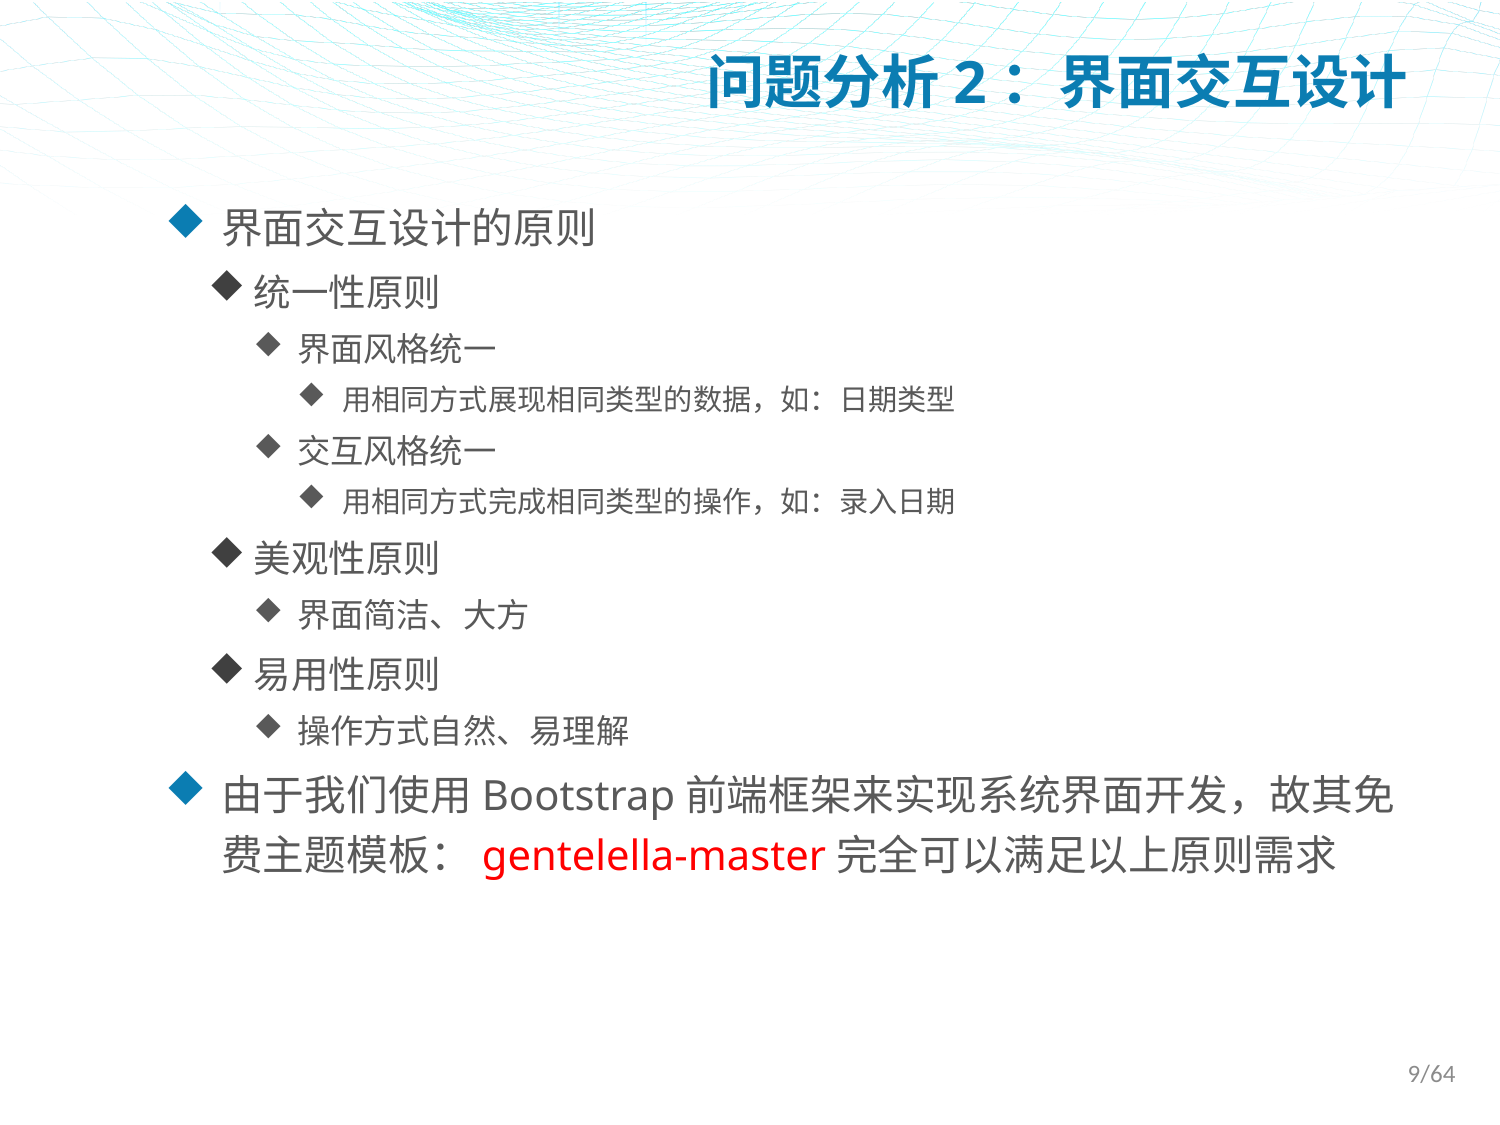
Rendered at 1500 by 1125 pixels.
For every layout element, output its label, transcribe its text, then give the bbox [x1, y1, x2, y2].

title 问题分析2：界面交互设计 [150, 45, 1424, 114]
list 界面交互设计的原则 统一性原则 界面风格统一 用相同方式展现相同类型的数据，如：日期类型 交互风格统一 用相同方式完成相同类型的操作，如：录入日期 美观性原则 界面简洁、大方 易用性原则 操作方式自然、易理解 由于我们使用Bootstrap前端框架来实现系统界面开发，故其免费主题模板：gentelella-master完全可以满足以上原则需求 [150, 184, 1424, 894]
slide_number 9/64 [1120, 1042, 1471, 1103]
picture [0, 2, 1500, 215]
